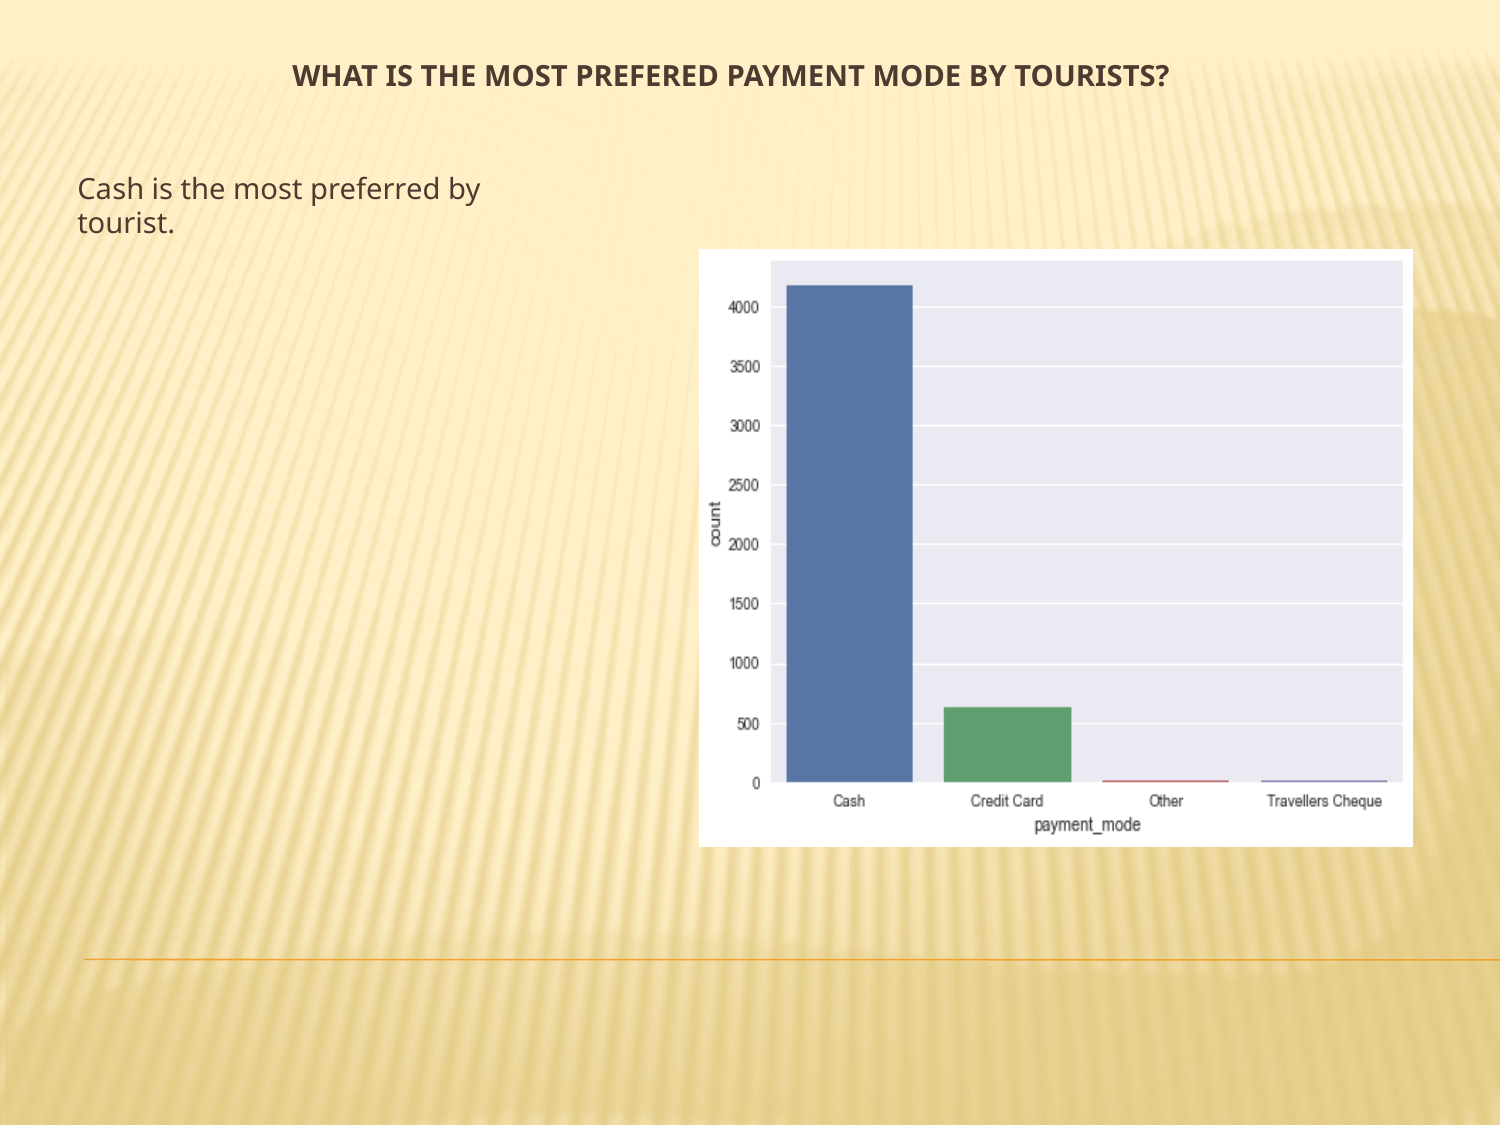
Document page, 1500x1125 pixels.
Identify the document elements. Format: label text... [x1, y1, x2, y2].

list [699, 249, 1413, 847]
title what is the most prefered payment mode by tourists? [37, 50, 1425, 136]
list Cash is the most preferred by tourist. [62, 162, 556, 950]
